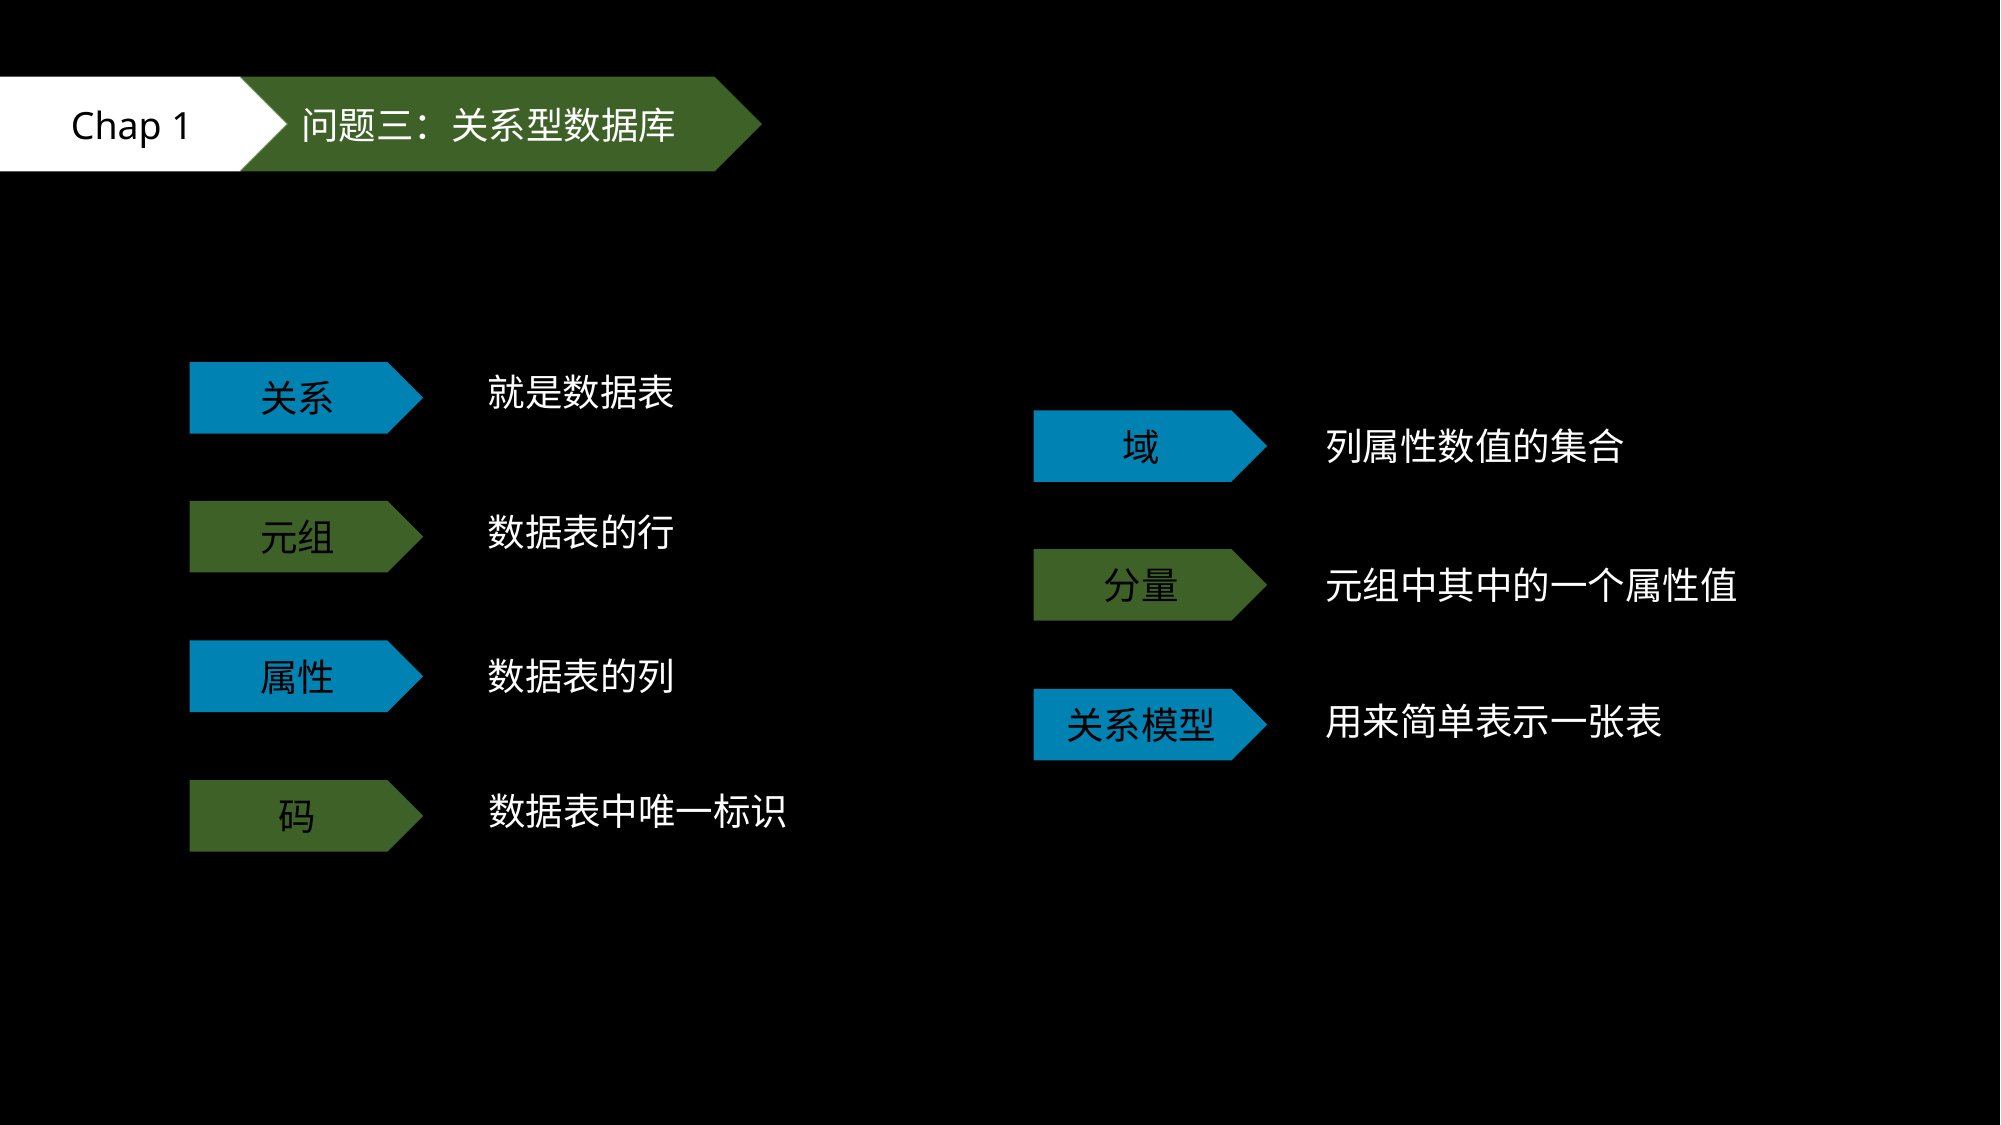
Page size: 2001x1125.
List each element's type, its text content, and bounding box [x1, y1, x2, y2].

text_box 元组中其中的一个属性值 [1310, 554, 1756, 615]
text_box 数据表中唯一标识 [473, 780, 859, 841]
text_box 就是数据表 [473, 362, 791, 422]
text_box 码 [188, 779, 425, 853]
text_box 数据表的行 [473, 501, 791, 562]
text_box 属性 [188, 639, 425, 714]
text_box 域 [1032, 409, 1269, 483]
text_box 列属性数值的集合 [1310, 415, 1659, 476]
text_box 数据表的列 [473, 645, 791, 706]
text_box 关系模型 [1032, 687, 1269, 762]
text_box 用来简单表示一张表 [1310, 690, 1768, 751]
text_box 关系 [188, 360, 425, 435]
text_box Chap 1 [0, 75, 284, 173]
text_box 分量 [1032, 548, 1269, 622]
text_box 元组 [188, 499, 425, 574]
text_box 问题三：关系型数据库 [236, 75, 764, 173]
